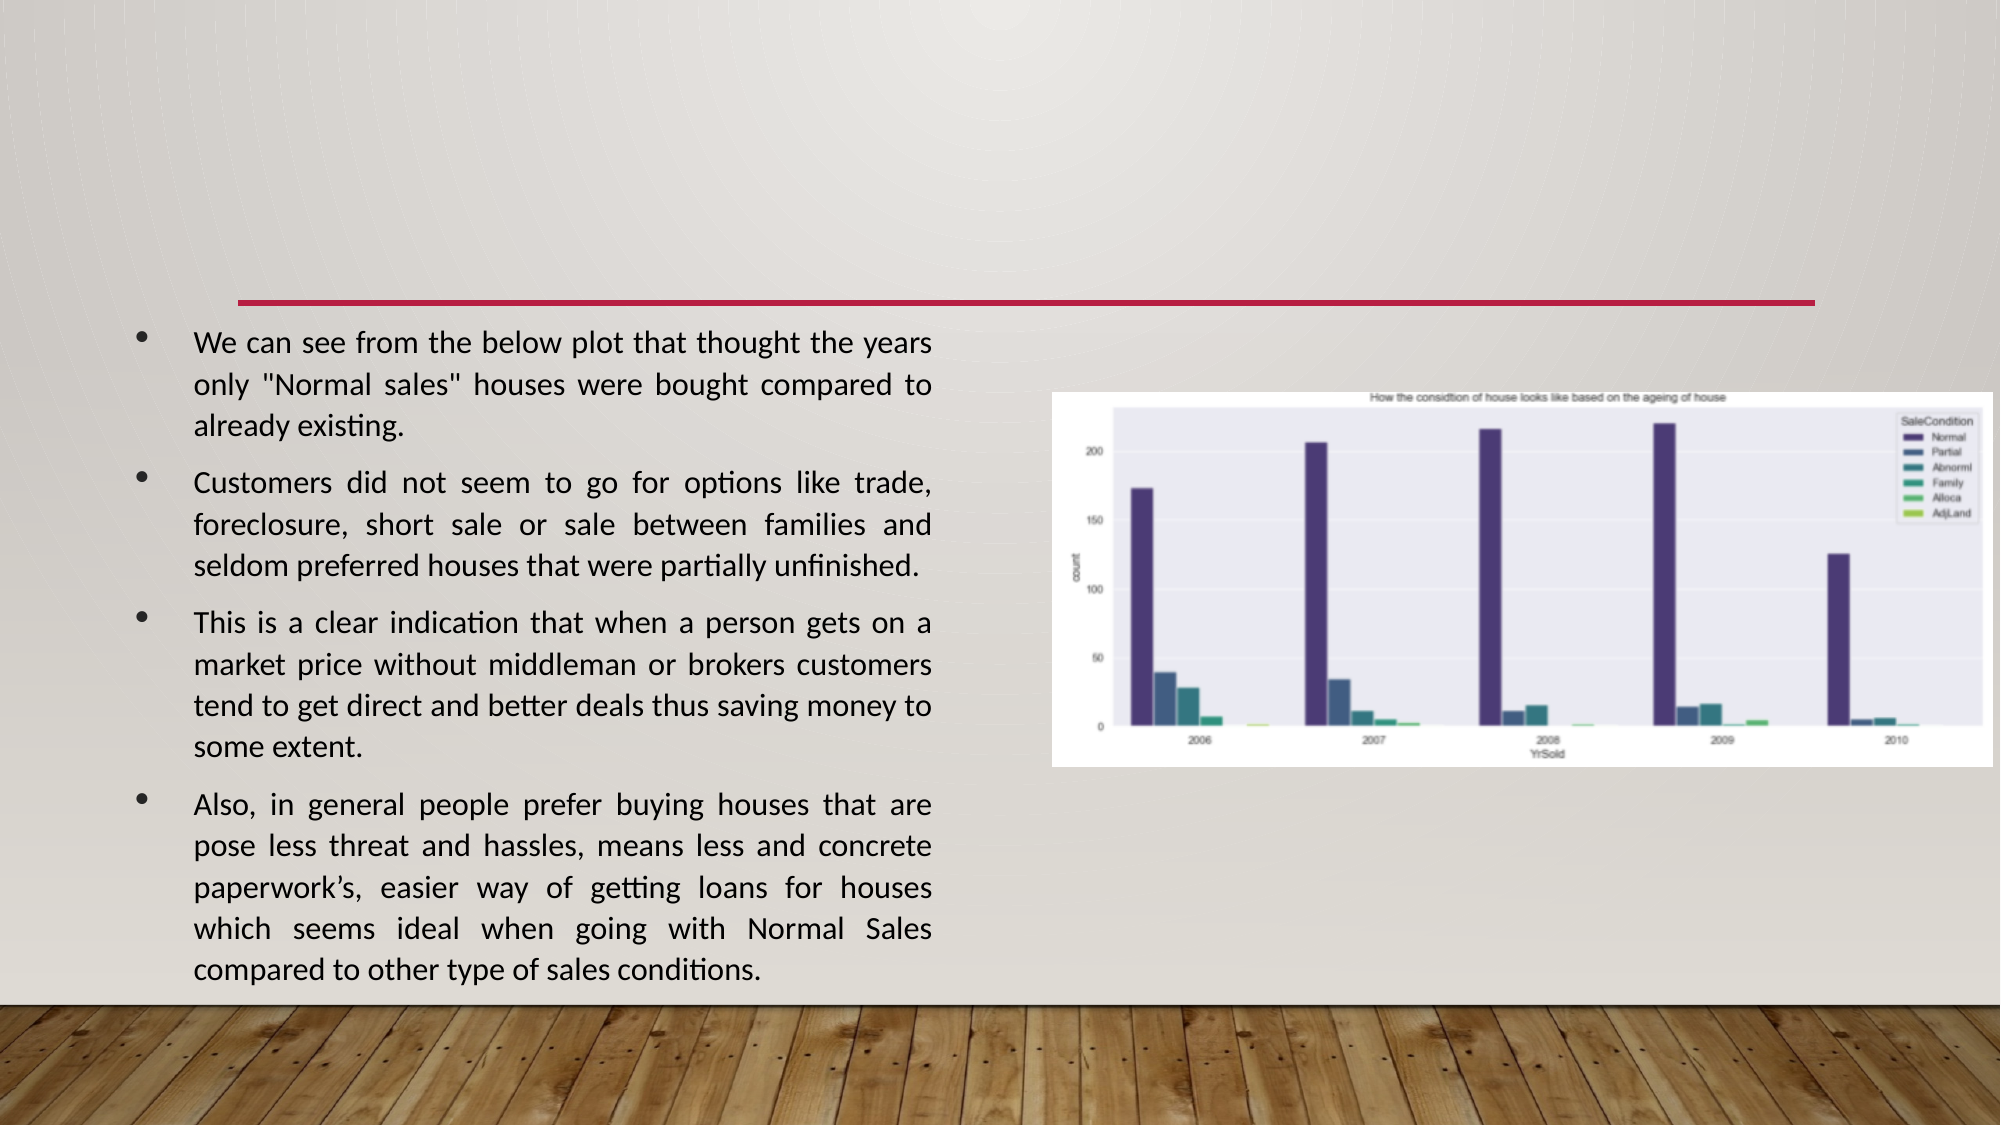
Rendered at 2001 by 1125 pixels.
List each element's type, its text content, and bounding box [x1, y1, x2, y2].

picture [0, 1005, 2000, 1125]
picture [1051, 392, 1993, 768]
text_box We can see from the below plot that thought the years only "Normal sales" houses were bought compared to already existing. Customers did not seem to go for options like trade, foreclosure, short sale or sale between families and seldom preferred houses that were partially unfinished. This is a clear indication that when a person gets on a market price without middleman or brokers customers tend to get direct and better deals thus saving money to some extent. Also, in general people prefer buying houses that are pose less threat and hassles, means less and concrete paperwork’s, easier way of getting loans for houses which seems ideal when going with Normal Sales compared to other type of sales conditions. [121, 311, 948, 998]
